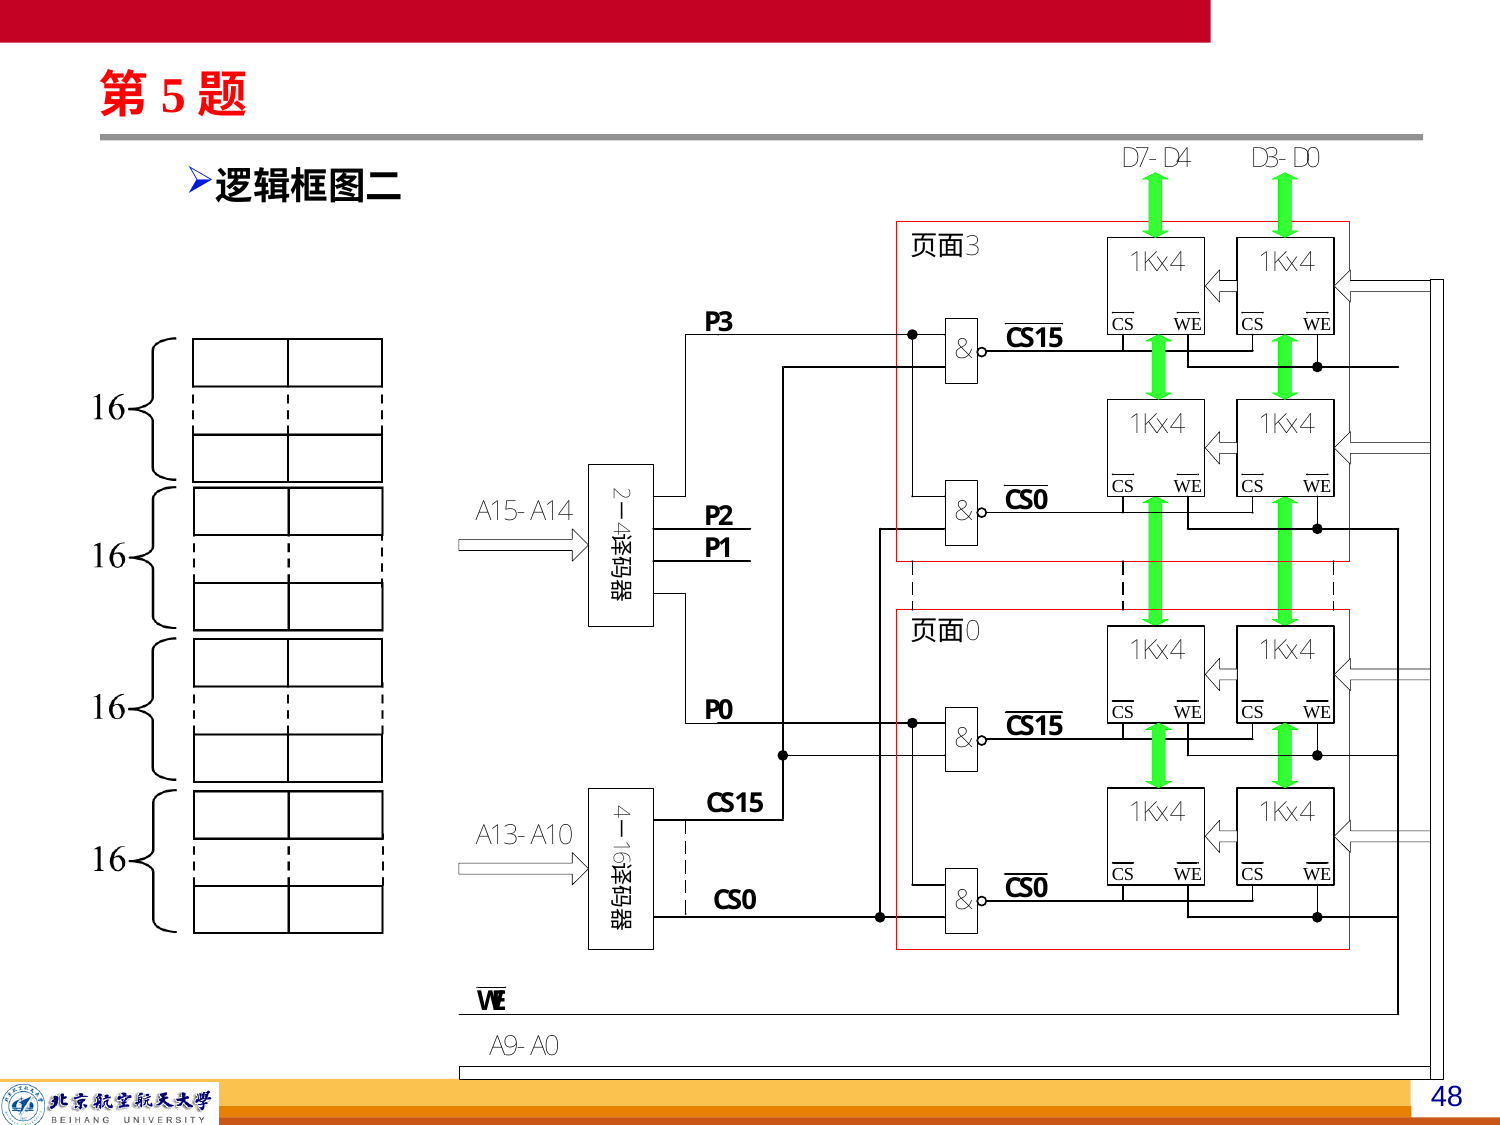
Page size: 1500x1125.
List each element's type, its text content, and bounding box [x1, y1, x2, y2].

title 第5题 [88, 66, 951, 128]
picture [66, 337, 385, 934]
picture [0, 1082, 219, 1125]
list 逻辑框图二 [112, 148, 449, 207]
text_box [454, 134, 1448, 1083]
